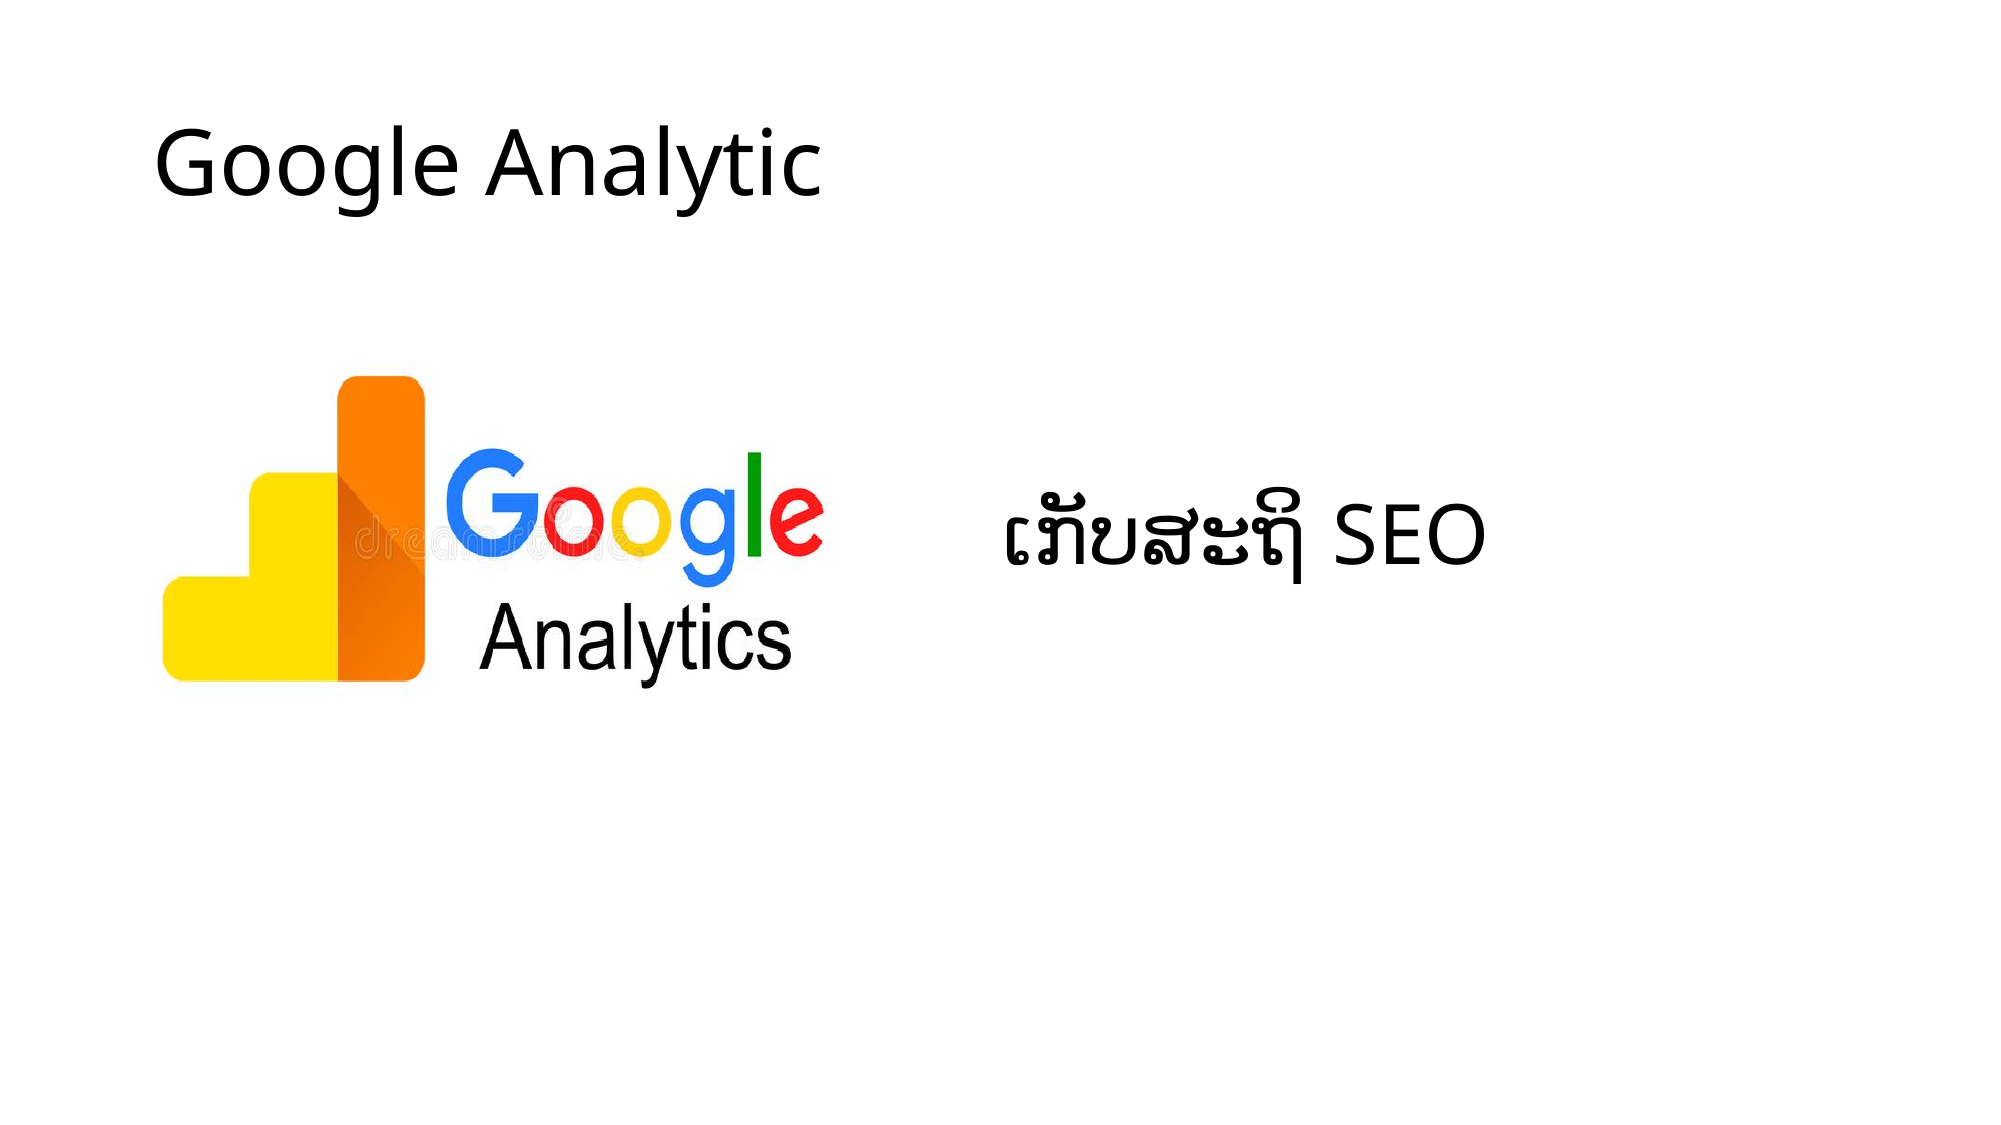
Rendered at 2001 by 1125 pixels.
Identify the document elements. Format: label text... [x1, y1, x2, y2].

text_box ເກັບສະຖິ SEO [987, 474, 1633, 590]
title Google Analytic [137, 56, 1863, 275]
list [118, 219, 868, 846]
